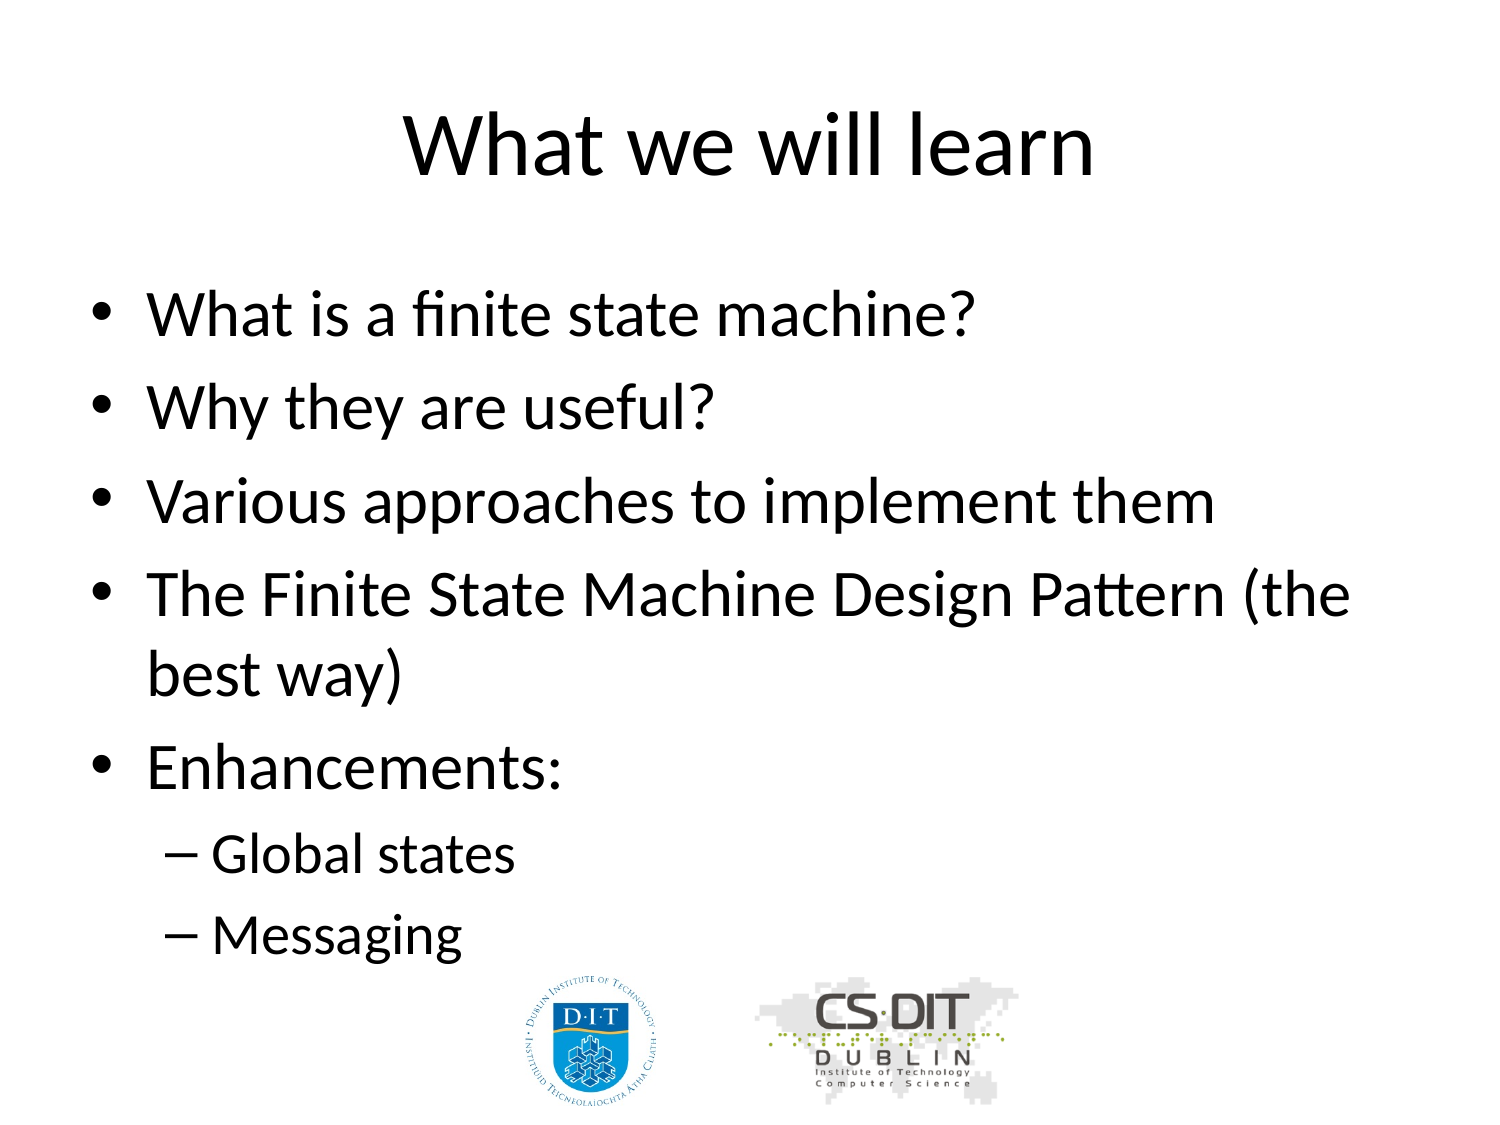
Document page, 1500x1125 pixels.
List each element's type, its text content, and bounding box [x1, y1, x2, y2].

picture [738, 1005, 1034, 1125]
picture [525, 1005, 656, 1106]
title What we will learn [75, 45, 1425, 233]
list What is a finite state machine? Why they are useful? Various approaches to implement them The Finite State Machine Design Pattern (the best way) Enhancements: Global states Messaging [75, 262, 1425, 1005]
